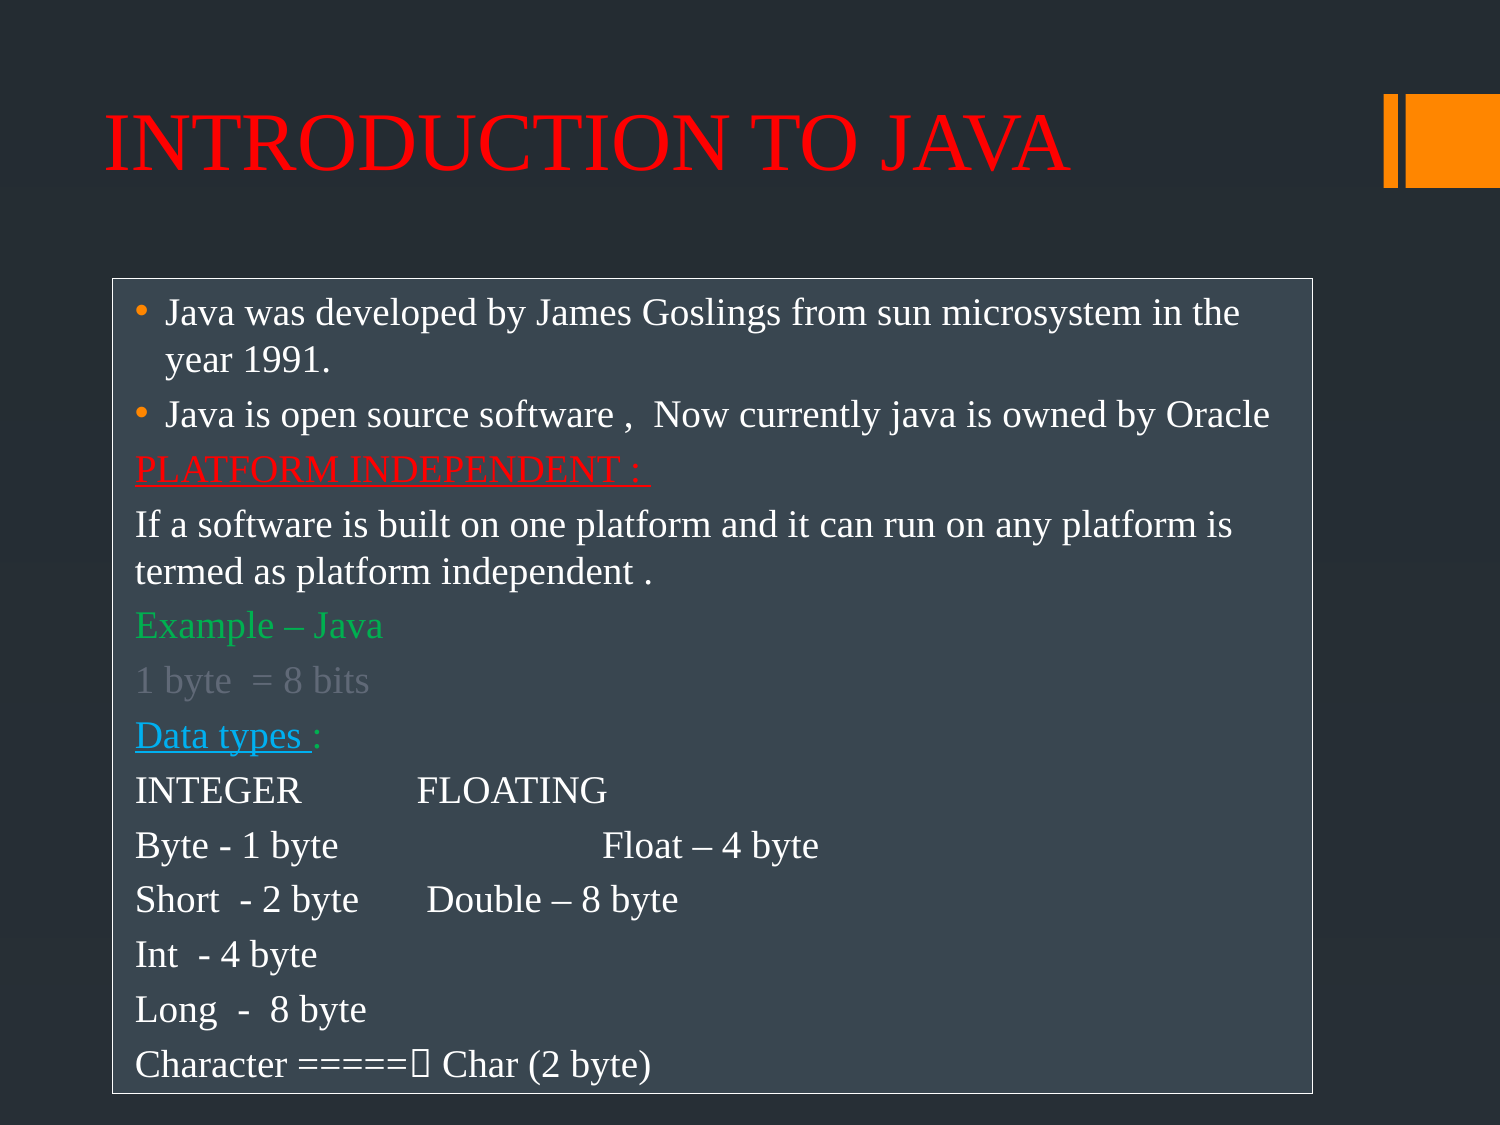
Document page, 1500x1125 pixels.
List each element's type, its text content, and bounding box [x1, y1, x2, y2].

title INTRODUCTION TO JAVA [88, 5, 1289, 195]
list Java was developed by James Goslings from sun microsystem in the year 1991. Java is open source software , Now currently java is owned by Oracle PLATFORM INDEPENDENT : If a software is built on one platform and it can run on any platform is termed as platform independent . Example – Java 1 byte = 8 bits Data types : INTEGER FLOATING Byte - 1 byte Float – 4 byte Short - 2 byte Double – 8 byte Int - 4 byte Long - 8 byte Character ===== Char (2 byte) [112, 278, 1313, 1094]
